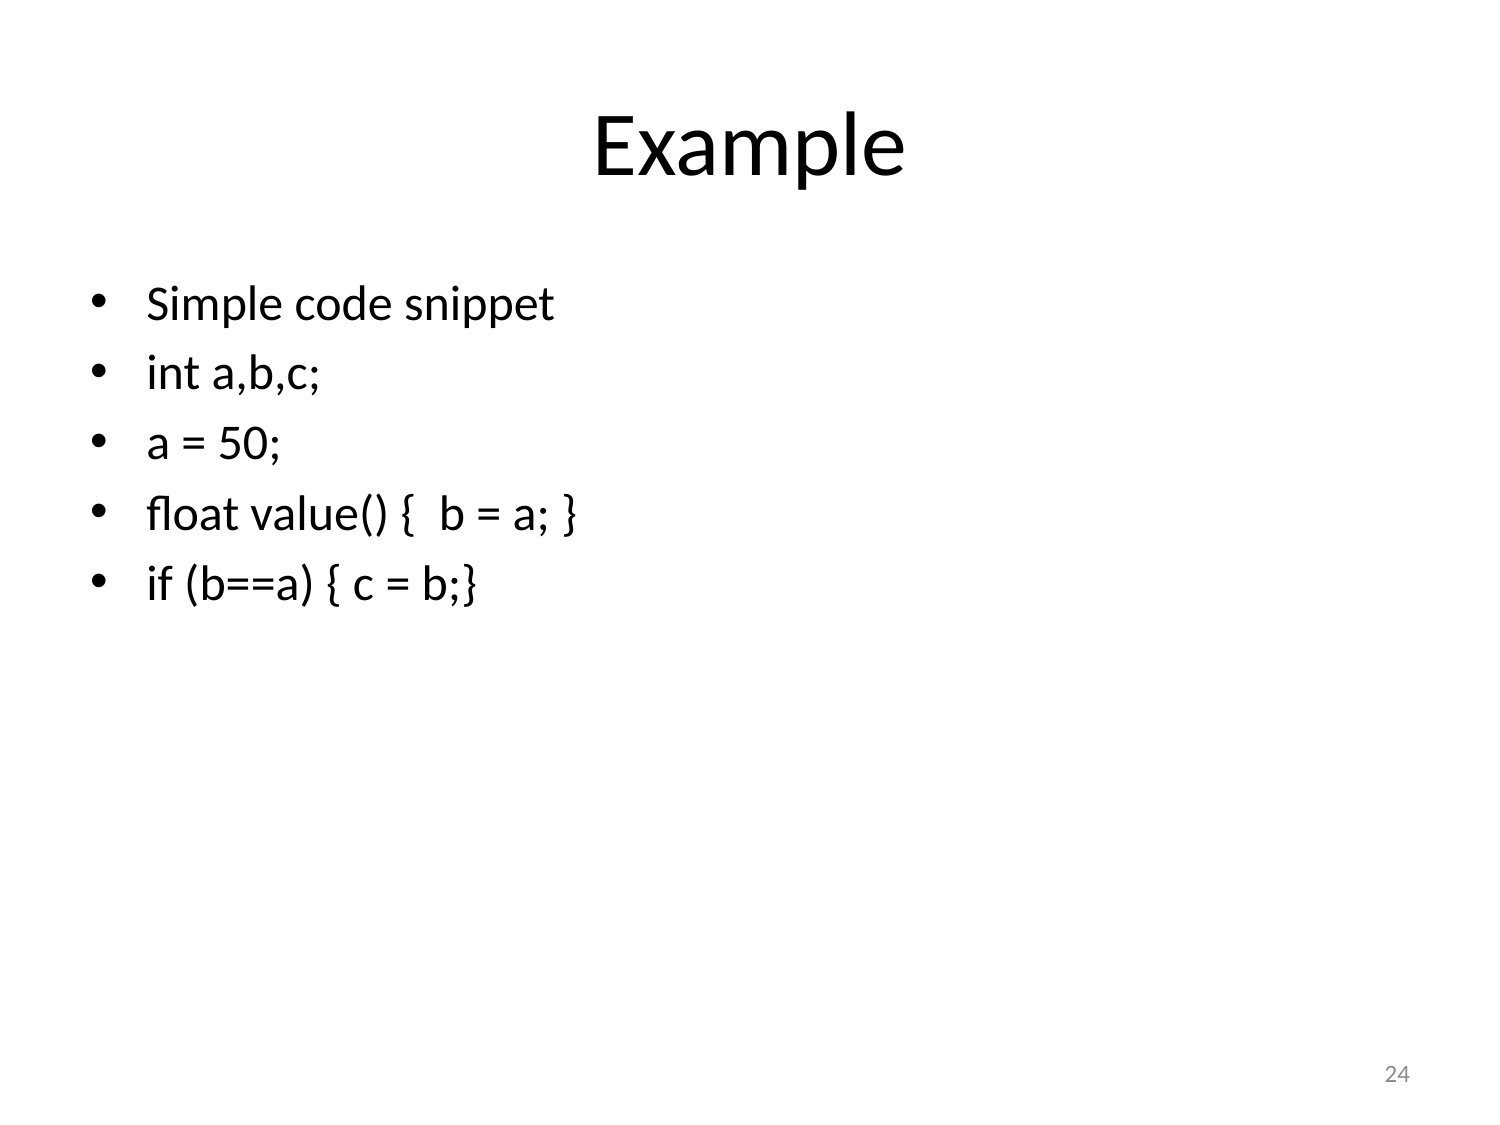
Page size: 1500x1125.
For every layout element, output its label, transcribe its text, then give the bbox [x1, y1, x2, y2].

list Simple code snippet int a,b,c; a = 50; float value() { b = a; } if (b==a) { c = b;} [75, 262, 1425, 1005]
title Example [75, 45, 1425, 233]
slide_number 24 [1074, 1042, 1425, 1103]
